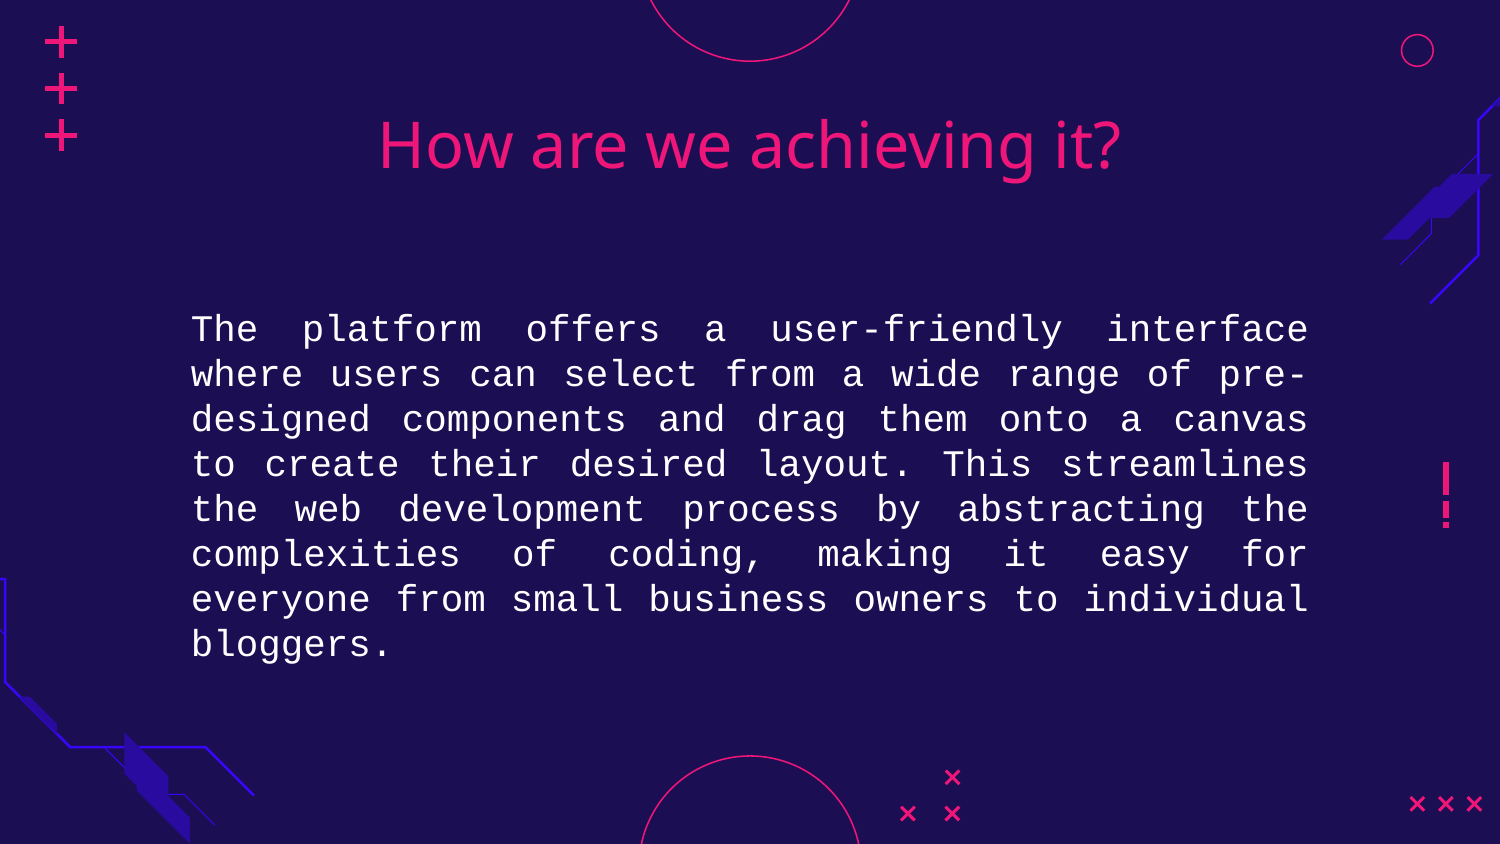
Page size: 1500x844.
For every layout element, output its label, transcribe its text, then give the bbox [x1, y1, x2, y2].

subtitle The platform offers a user-friendly interface where users can select from a wide range of pre-designed components and drag them onto a canvas to create their desired layout. This streamlines the web development process by abstracting the complexities of coding, making it easy for everyone from small business owners to individual bloggers. [175, 224, 1325, 745]
title How are we achieving it? [118, 88, 1382, 183]
